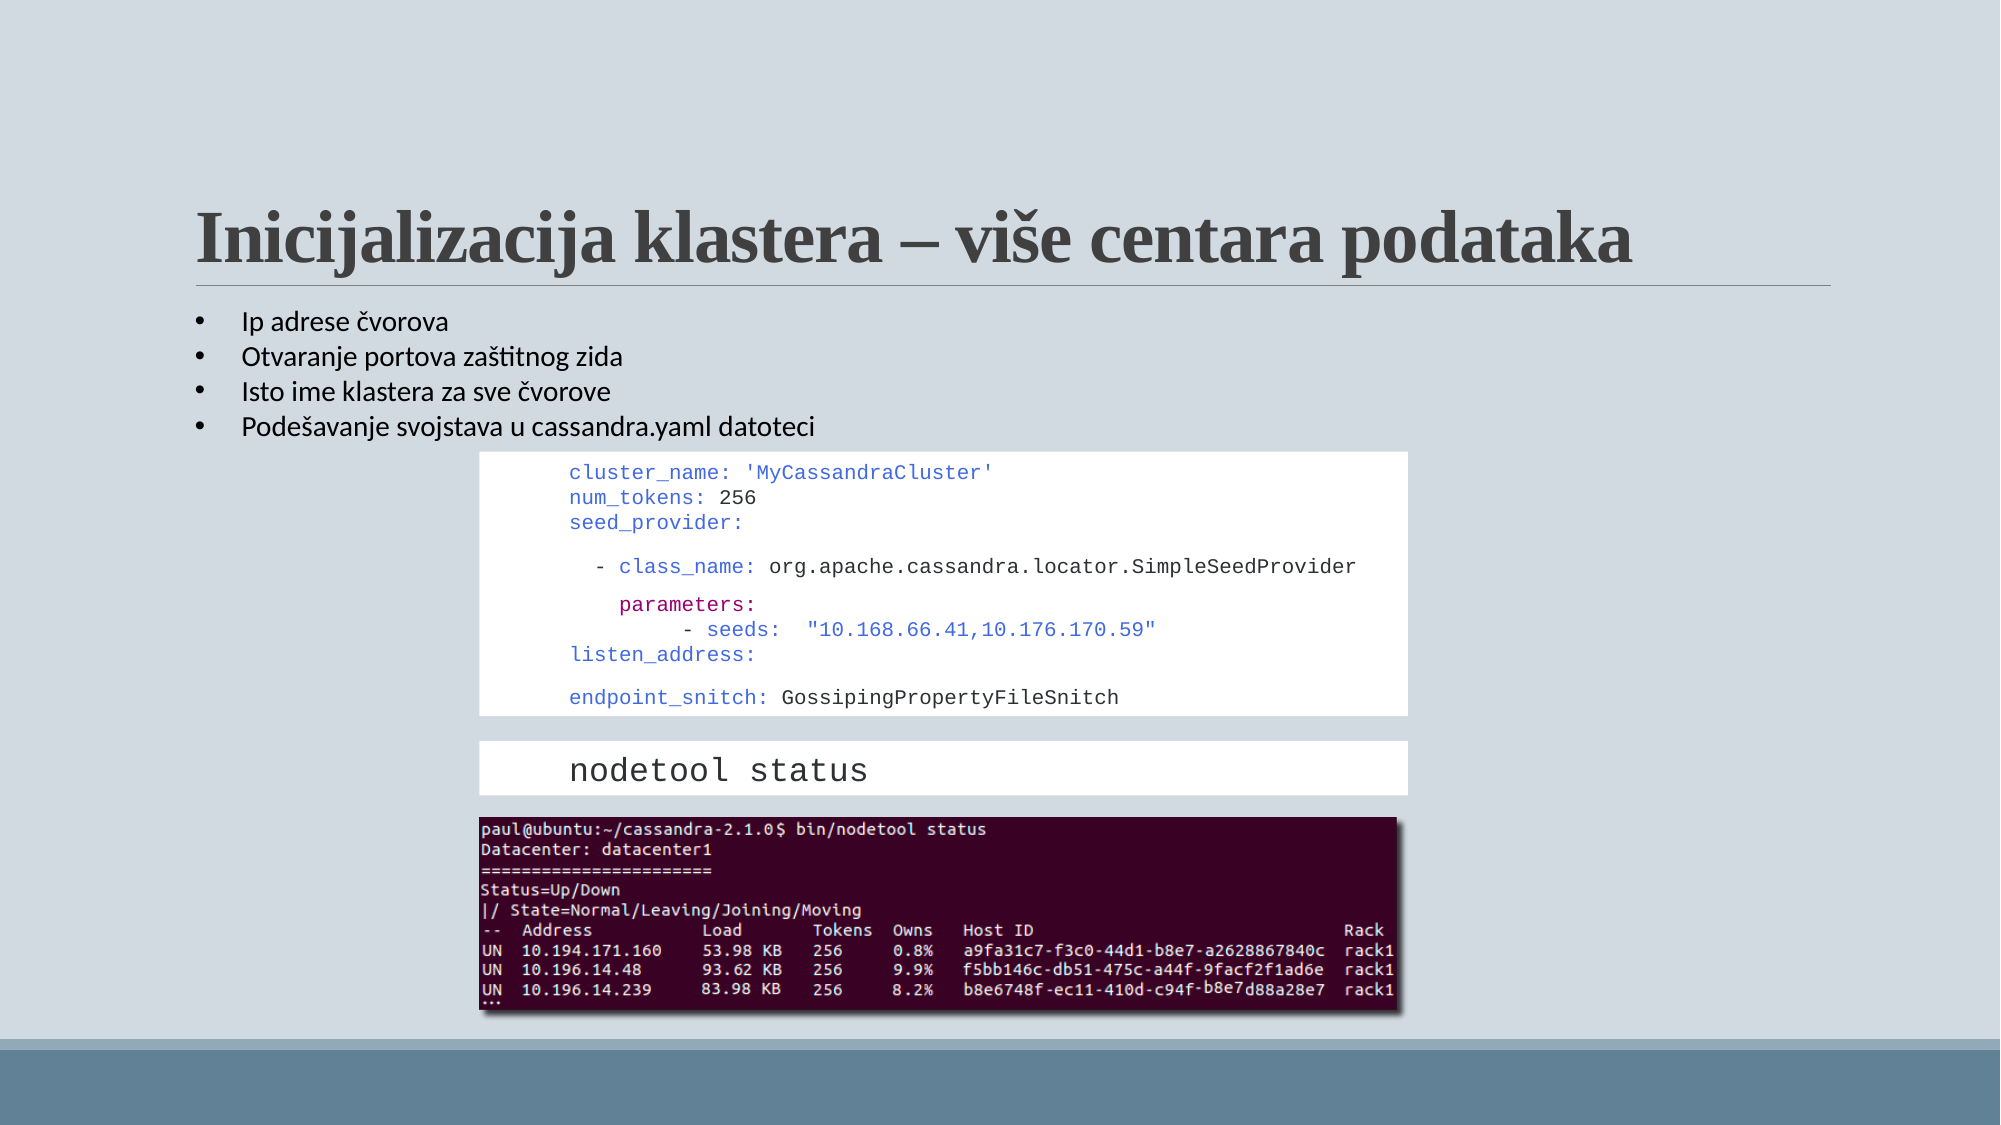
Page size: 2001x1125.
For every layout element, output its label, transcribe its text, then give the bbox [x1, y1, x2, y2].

text_box cluster_name: 'MyCassandraCluster' num_tokens: 256 seed_provider: - class_name: org.apache.cassandra.locator.SimpleSeedProvider parameters: - seeds: "10.168.66.41,10.176.170.59" listen_address: endpoint_snitch: GossipingPropertyFileSnitch [479, 451, 1408, 717]
text_box nodetool status [479, 740, 1408, 796]
picture [478, 817, 1409, 1030]
text_box Ip adrese čvorova Otvaranje portova zaštitnog zida Isto ime klastera za sve čvorove Podešavanje svojstava u cassandra.yaml datoteci [179, 295, 1708, 450]
title Inicijalizacija klastera – više centara podataka [180, 47, 1830, 285]
